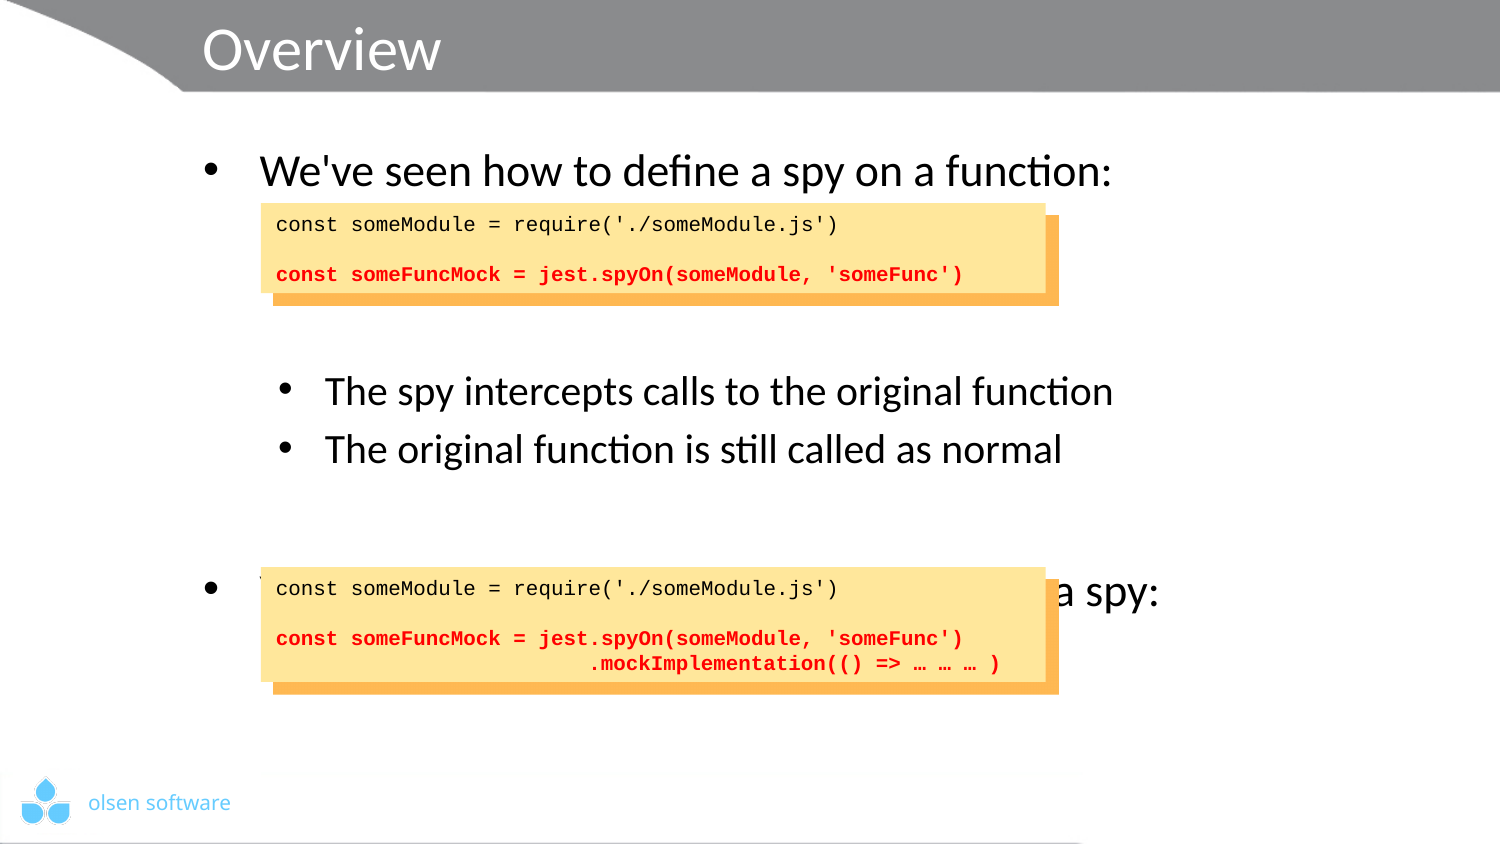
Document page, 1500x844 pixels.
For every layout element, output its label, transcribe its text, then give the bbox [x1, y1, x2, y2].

picture [0, 0, 1500, 844]
text_box const someModule = require('./someModule.js') const someFuncMock = jest.spyOn(someModule, 'someFunc') .mockImplementation(() => … … … ) [260, 567, 1046, 682]
list We've seen how to define a spy on a function: The spy intercepts calls to the original function The original function is still called as normal You can define a mock implementation for a spy: [188, 133, 1494, 716]
title Overview [187, 0, 1426, 93]
text_box const someModule = require('./someModule.js') const someFuncMock = jest.spyOn(someModule, 'someFunc') [260, 203, 1046, 294]
